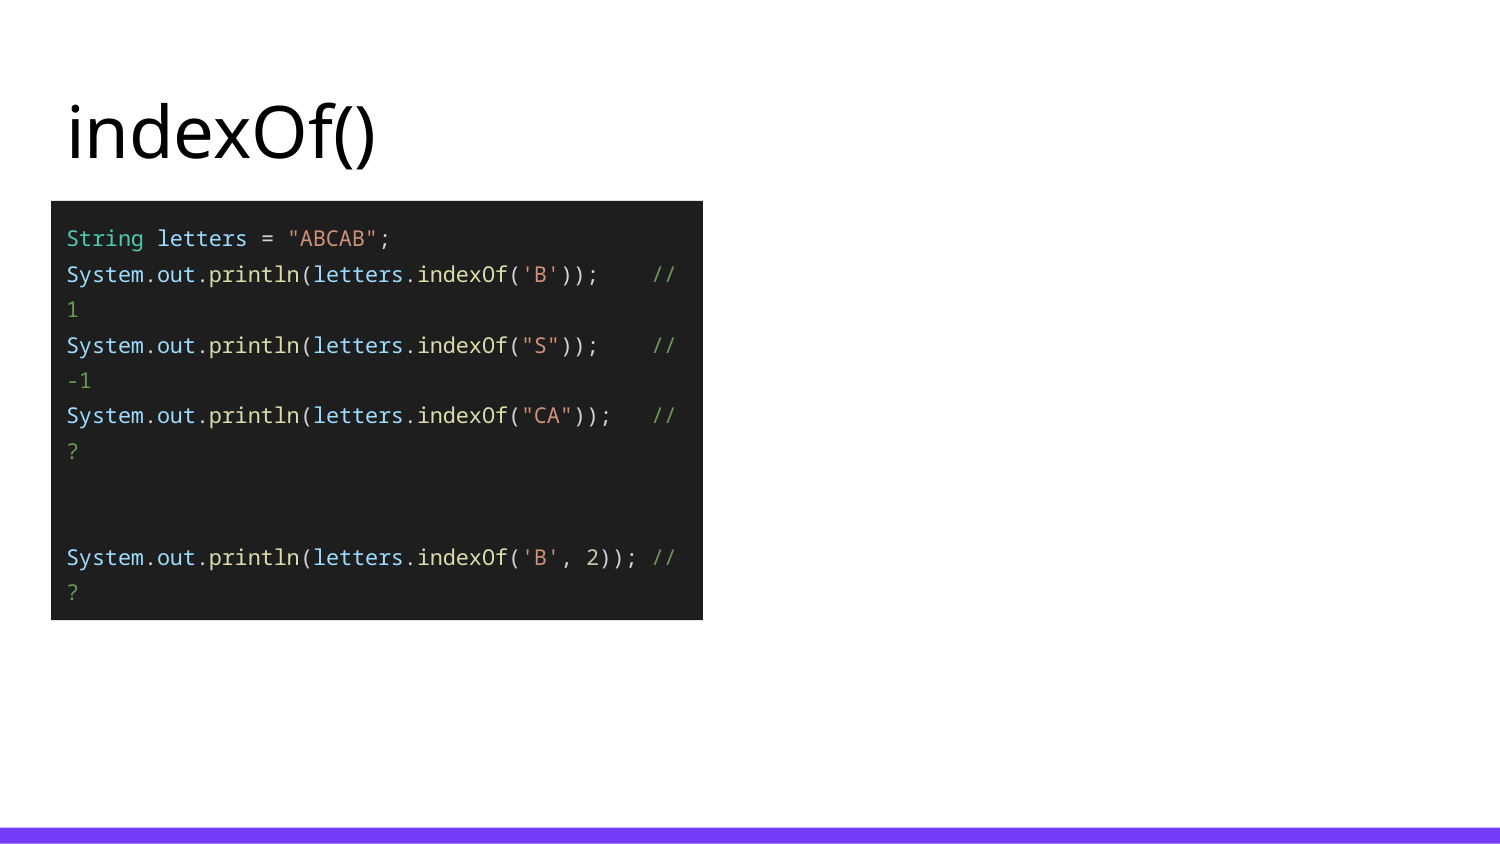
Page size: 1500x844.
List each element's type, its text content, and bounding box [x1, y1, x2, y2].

text_box String letters = "ABCAB"; System.out.println(letters.indexOf('B')); // 1 System.out.println(letters.indexOf("S")); // -1 System.out.println(letters.indexOf("CA")); // ? System.out.println(letters.indexOf('B', 2)); // ? [51, 200, 703, 621]
title indexOf() [51, 51, 1449, 189]
list s [51, 200, 1449, 752]
